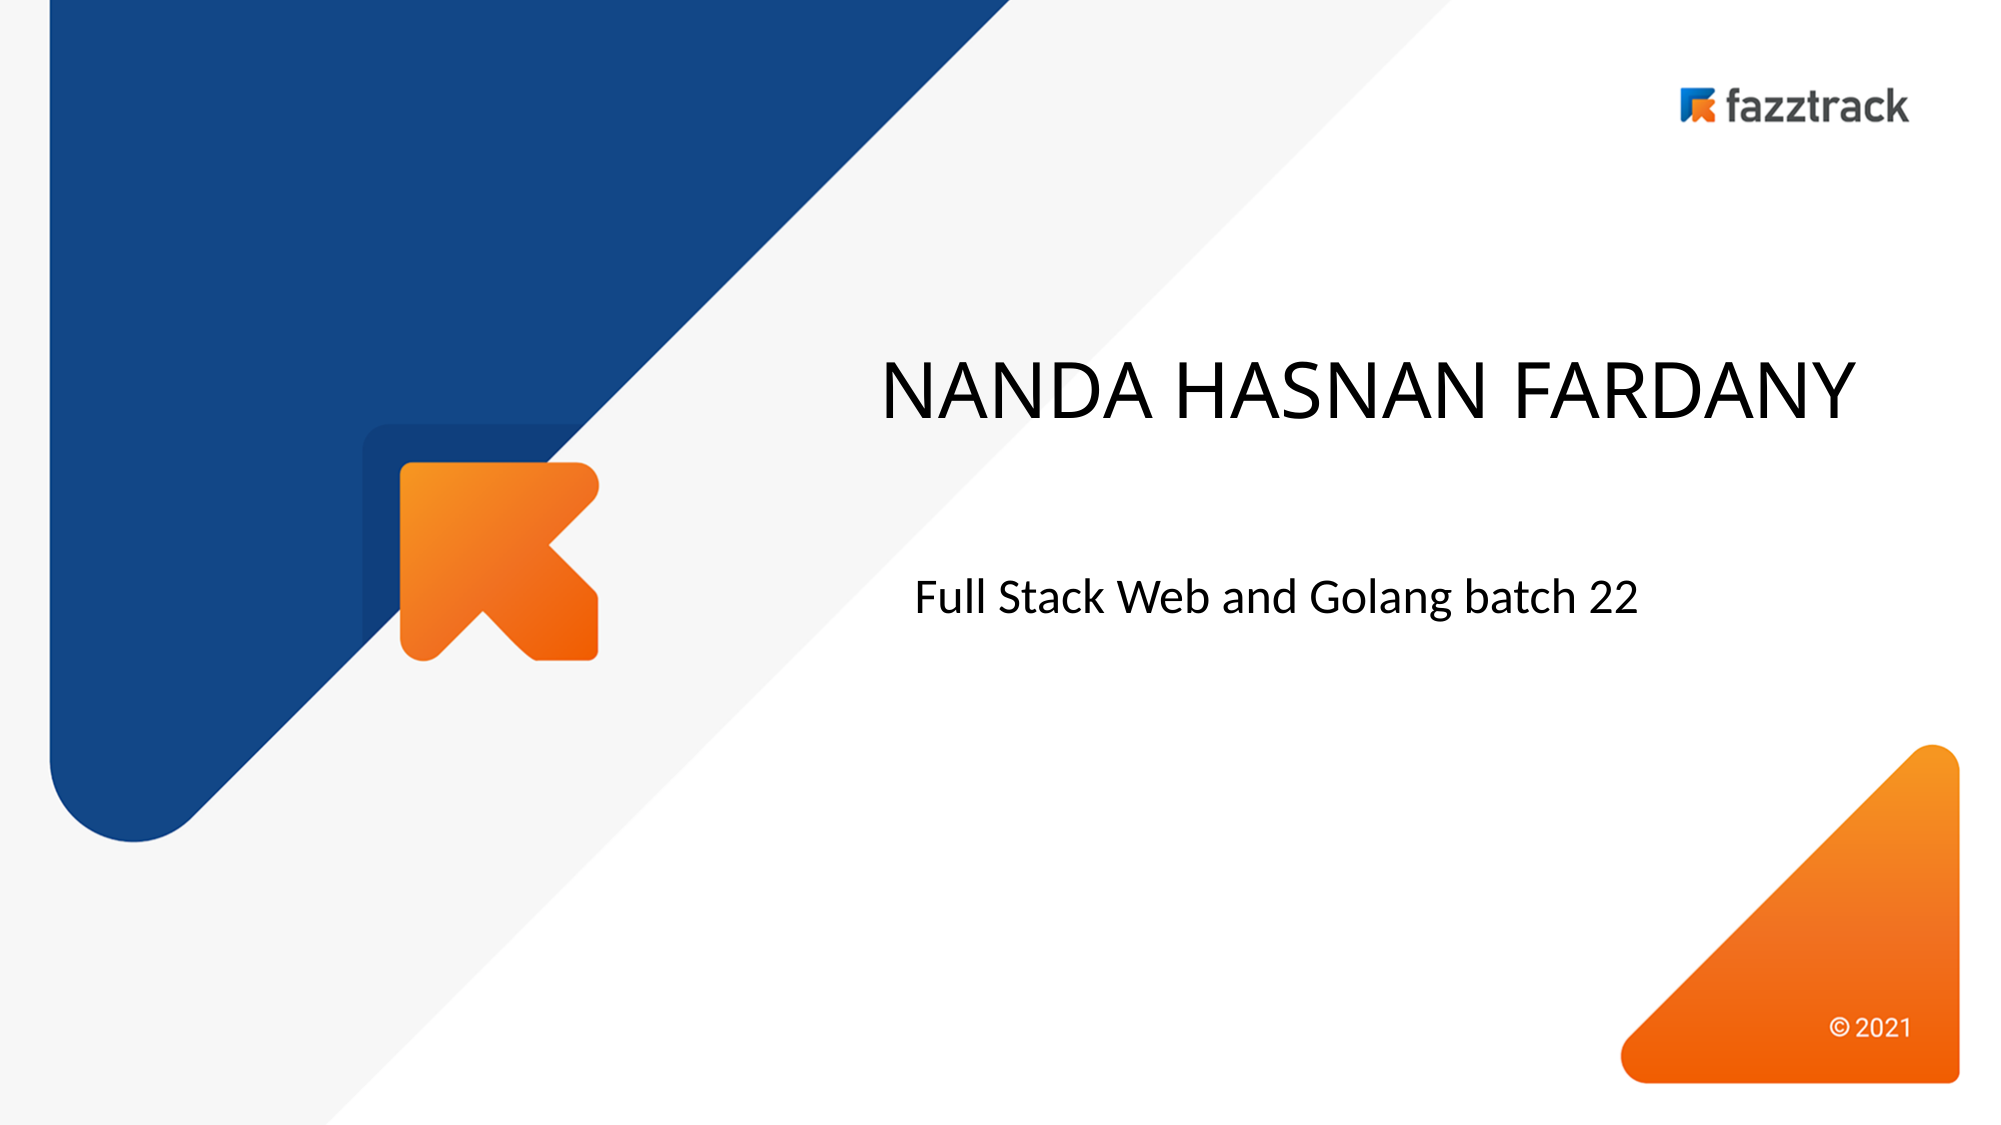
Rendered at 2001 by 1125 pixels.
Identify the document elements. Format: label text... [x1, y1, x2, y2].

title NANDA HASNAN FARDANY [788, 293, 1949, 443]
subtitle Full Stack Web and Golang batch 22 [664, 562, 1890, 774]
picture [0, 0, 2001, 1125]
